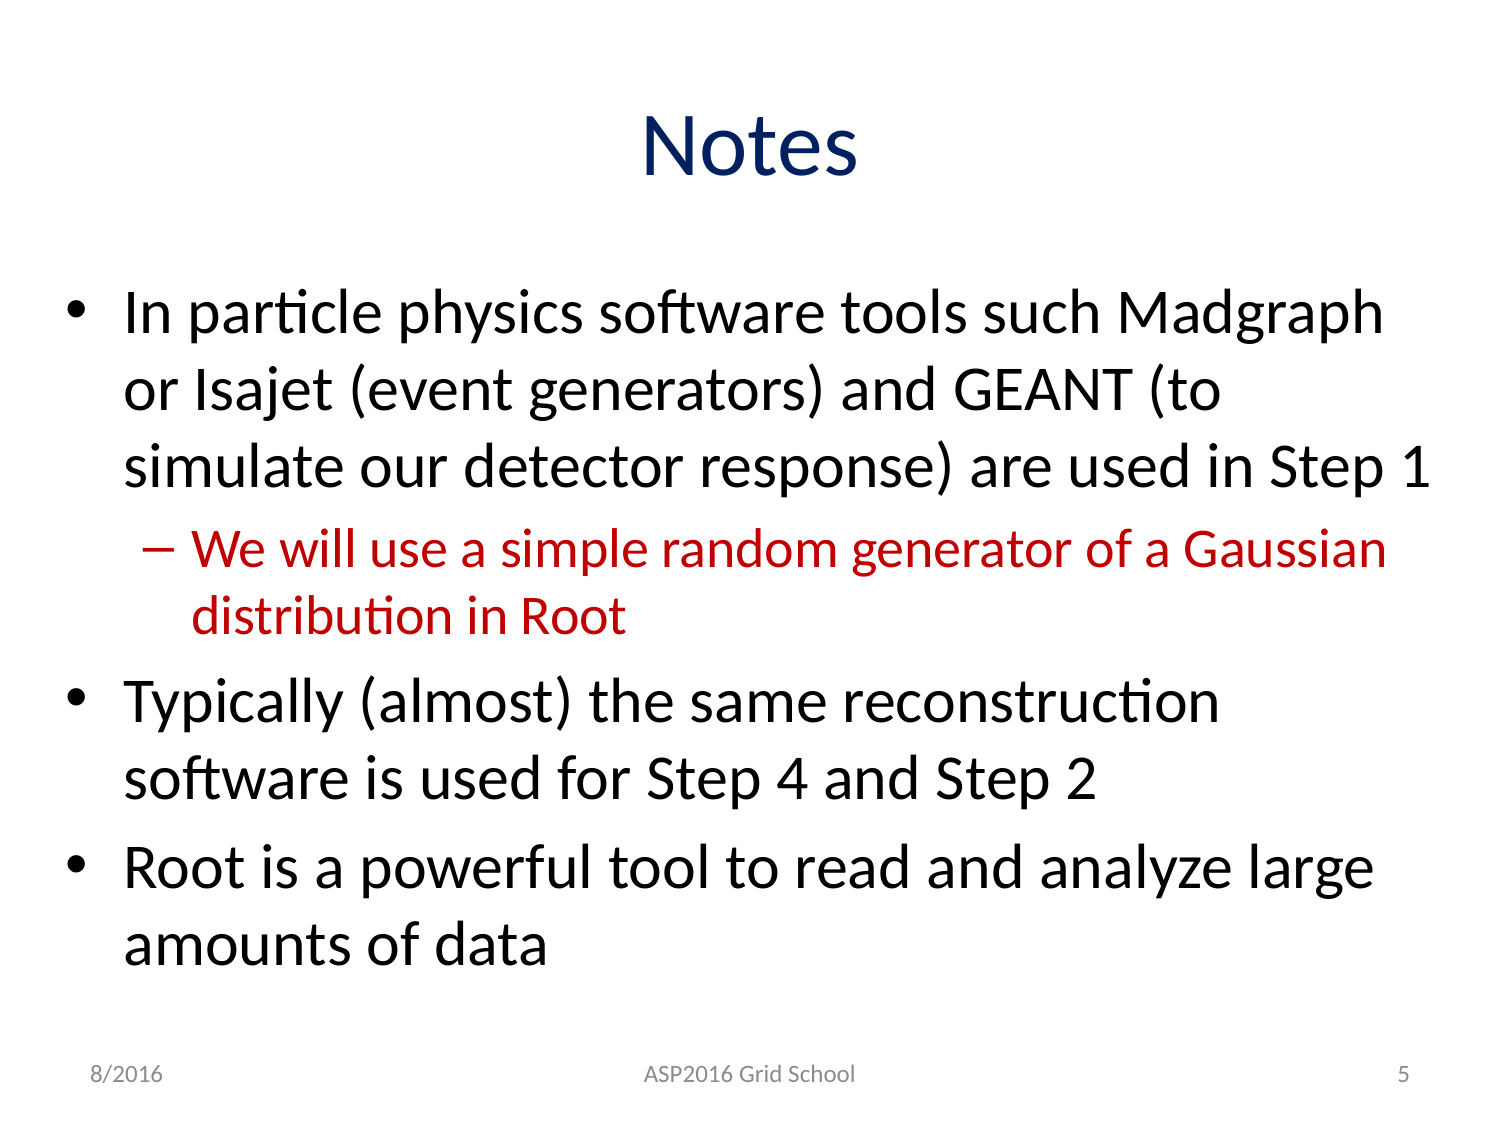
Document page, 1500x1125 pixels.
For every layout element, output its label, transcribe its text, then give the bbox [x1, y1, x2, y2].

slide_number 8/2016 [75, 1042, 425, 1103]
list In particle physics software tools such Madgraph or Isajet (event generators) and GEANT (to simulate our detector response) are used in Step 1 We will use a simple random generator of a Gaussian distribution in Root Typically (almost) the same reconstruction software is used for Step 4 and Step 2 Root is a powerful tool to read and analyze large amounts of data [50, 262, 1463, 1005]
footer ASP2016 Grid School [512, 1042, 988, 1103]
title Notes [75, 45, 1425, 233]
slide_number 5 [1074, 1042, 1425, 1103]
